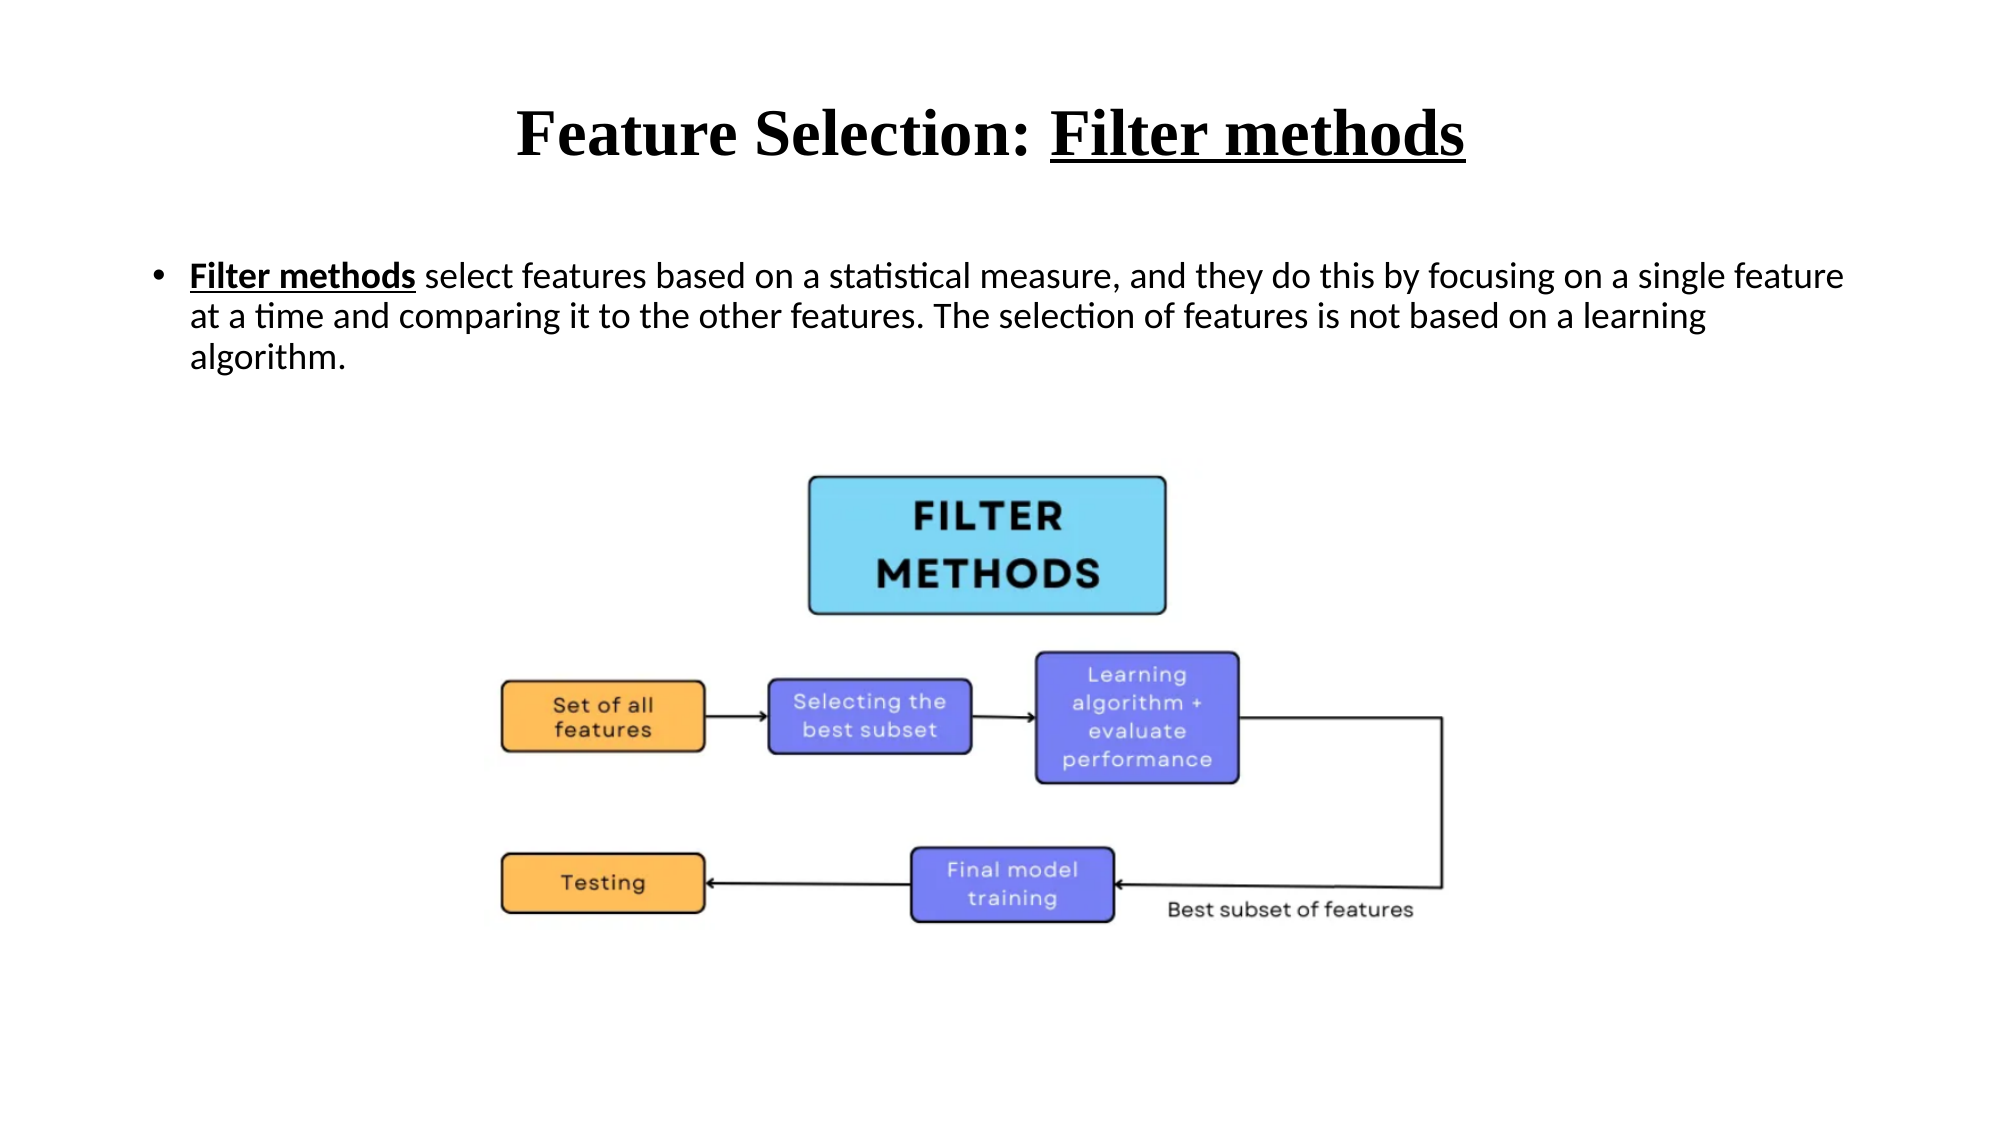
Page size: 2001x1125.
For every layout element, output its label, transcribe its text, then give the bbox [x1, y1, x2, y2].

list Filter methods select features based on a statistical measure, and they do this by focusing on a single feature at a time and comparing it to the other features. The selection of features is not based on a learning algorithm. [137, 248, 1863, 1011]
title Feature Selection: Filter methods [137, 59, 1863, 208]
picture [482, 458, 1458, 930]
